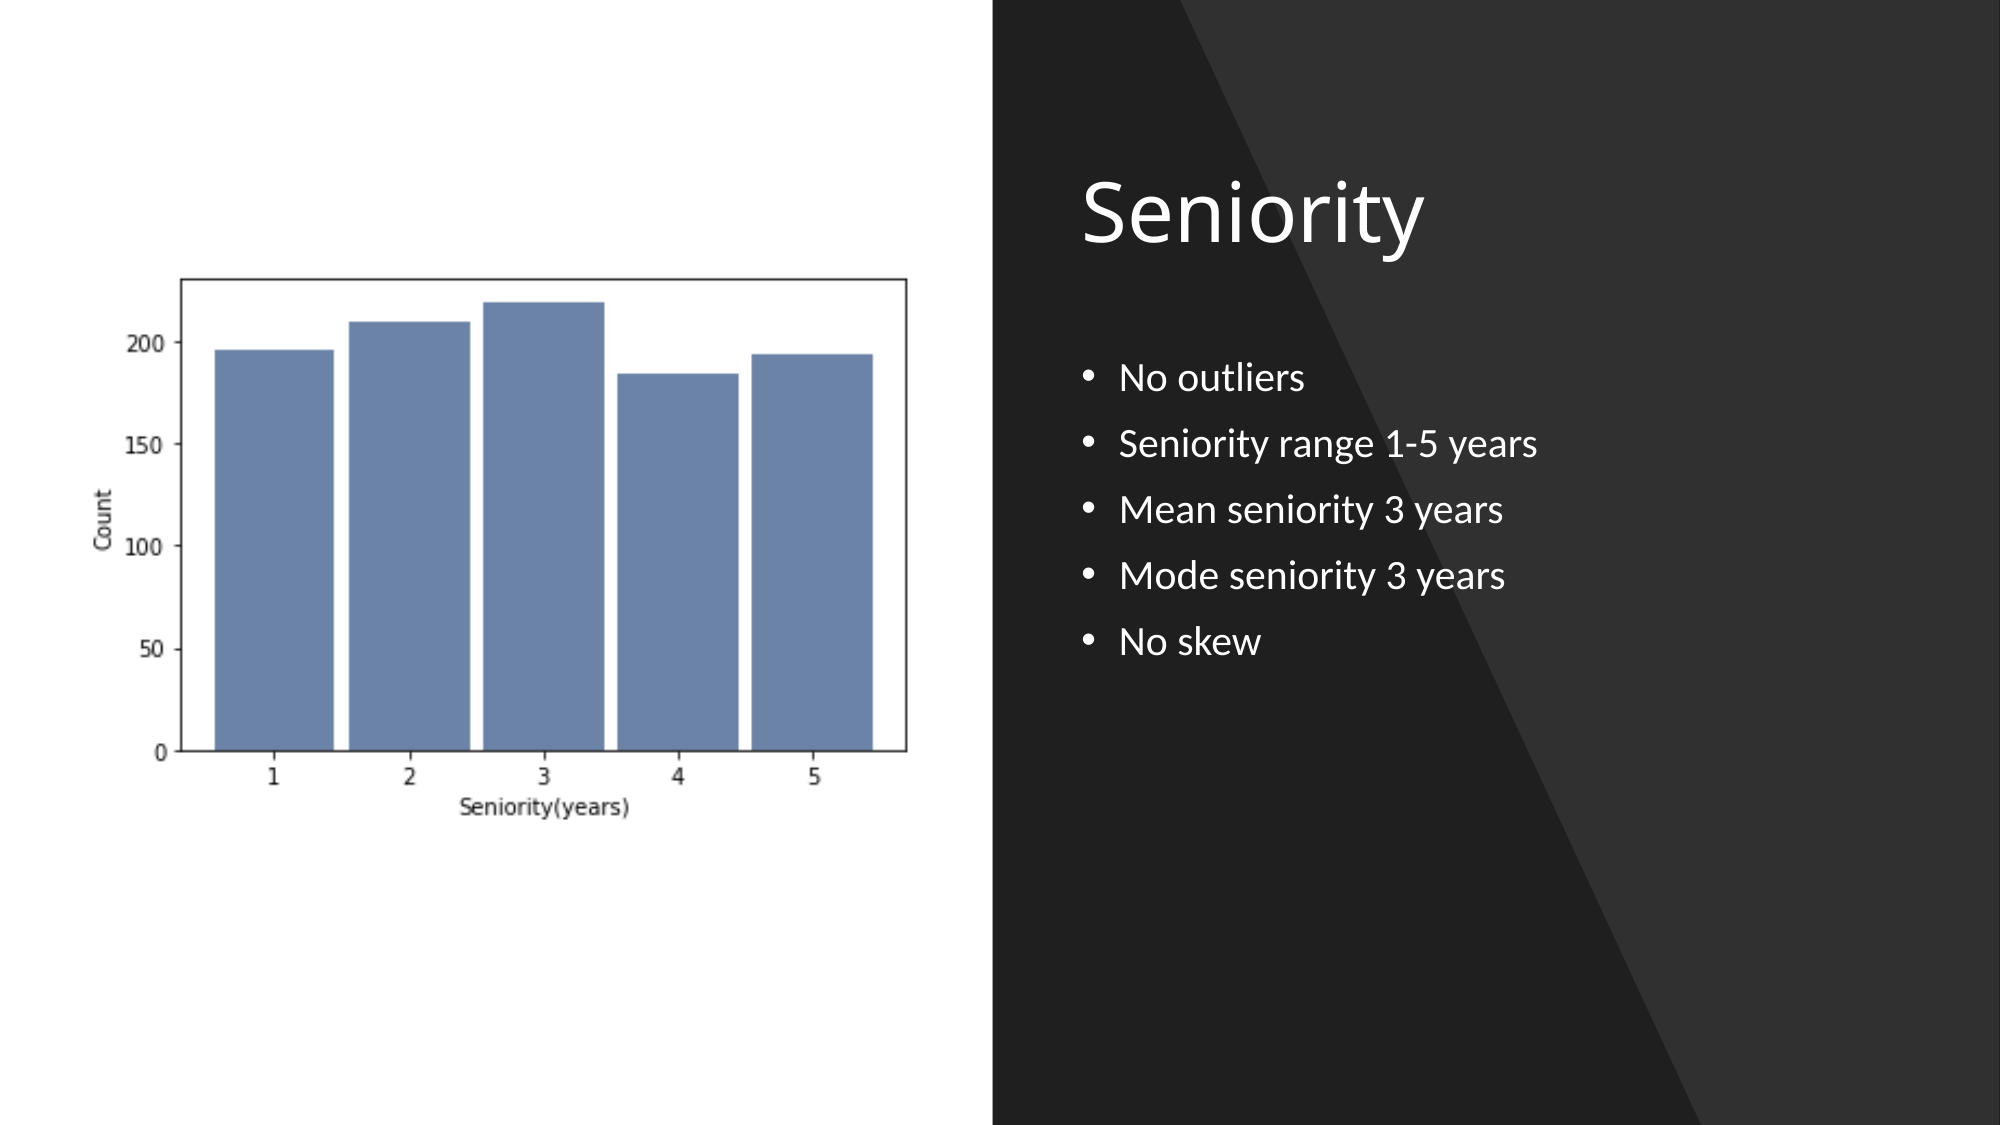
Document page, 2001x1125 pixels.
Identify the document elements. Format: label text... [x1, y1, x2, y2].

list No outliers Seniority range 1-5 years Mean seniority 3 years Mode seniority 3 years No skew [1066, 348, 1908, 967]
text_box [0, 0, 991, 1125]
picture [79, 266, 921, 833]
text_box [1182, 0, 2000, 1125]
title Seniority [1066, 105, 1908, 326]
text_box [991, 0, 1703, 1125]
